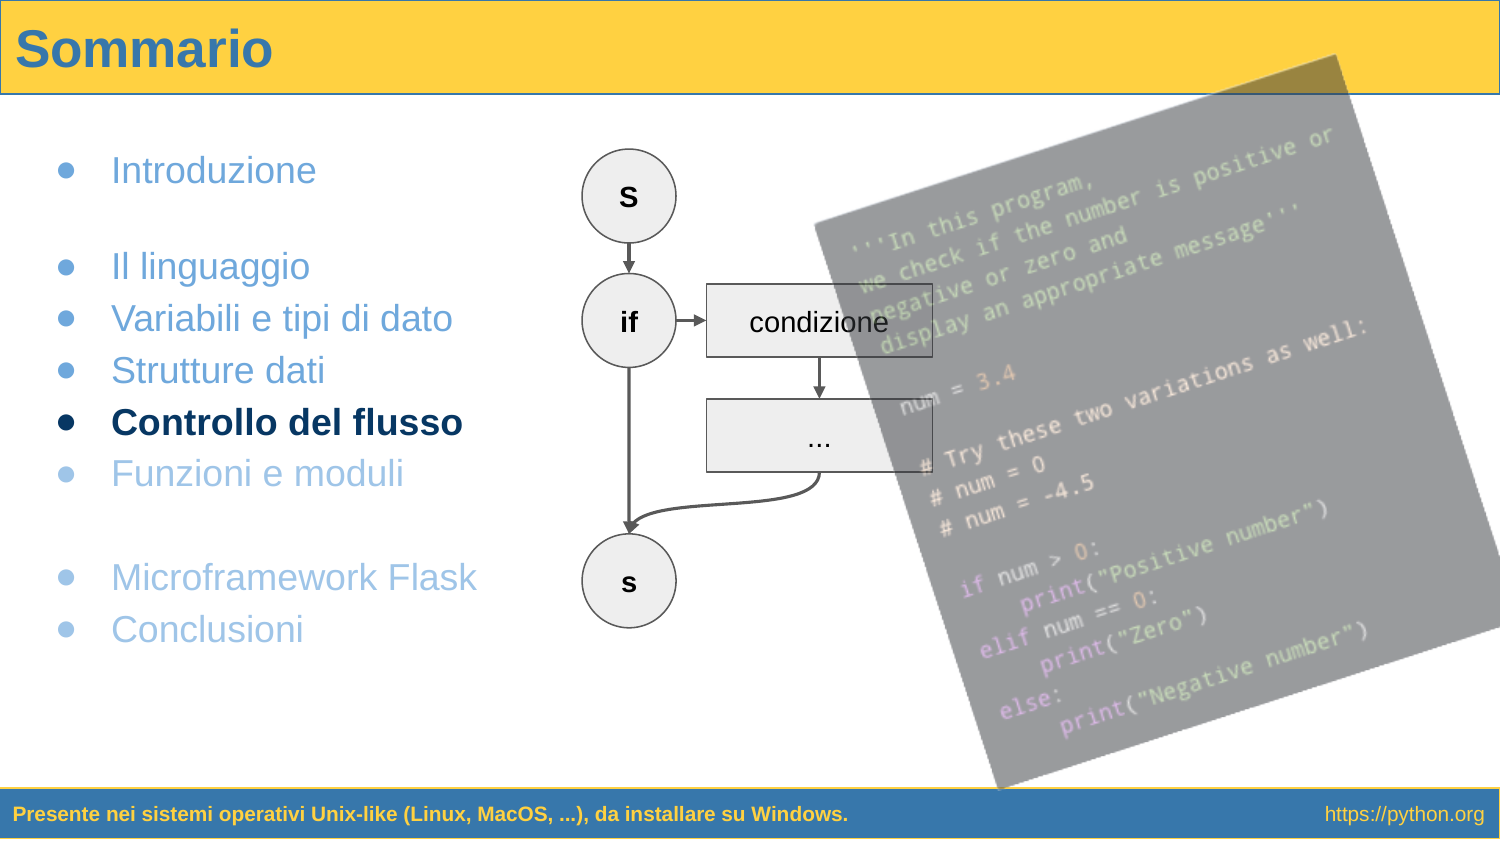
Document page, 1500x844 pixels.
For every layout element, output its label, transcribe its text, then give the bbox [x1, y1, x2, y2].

text_box if [582, 273, 676, 368]
text_box s [582, 533, 677, 628]
text_box https://python.org [873, 788, 1500, 839]
text_box ... [706, 398, 886, 473]
text_box condizione [706, 283, 856, 358]
text_box S [582, 149, 677, 243]
text_box "3.1415" [834, 283, 886, 358]
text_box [693, 407, 756, 599]
list Introduzione Il linguaggio Variabili e tipi di dato Strutture dati Controllo del flusso Funzioni e moduli Microframework Flask Conclusioni [21, 124, 632, 736]
picture [891, 122, 1442, 721]
text_box Presente nei sistemi operativi Unix-like (Linux, MacOS, ...), da installare su Windows. [0, 788, 873, 839]
title Sommario [0, 0, 1500, 94]
